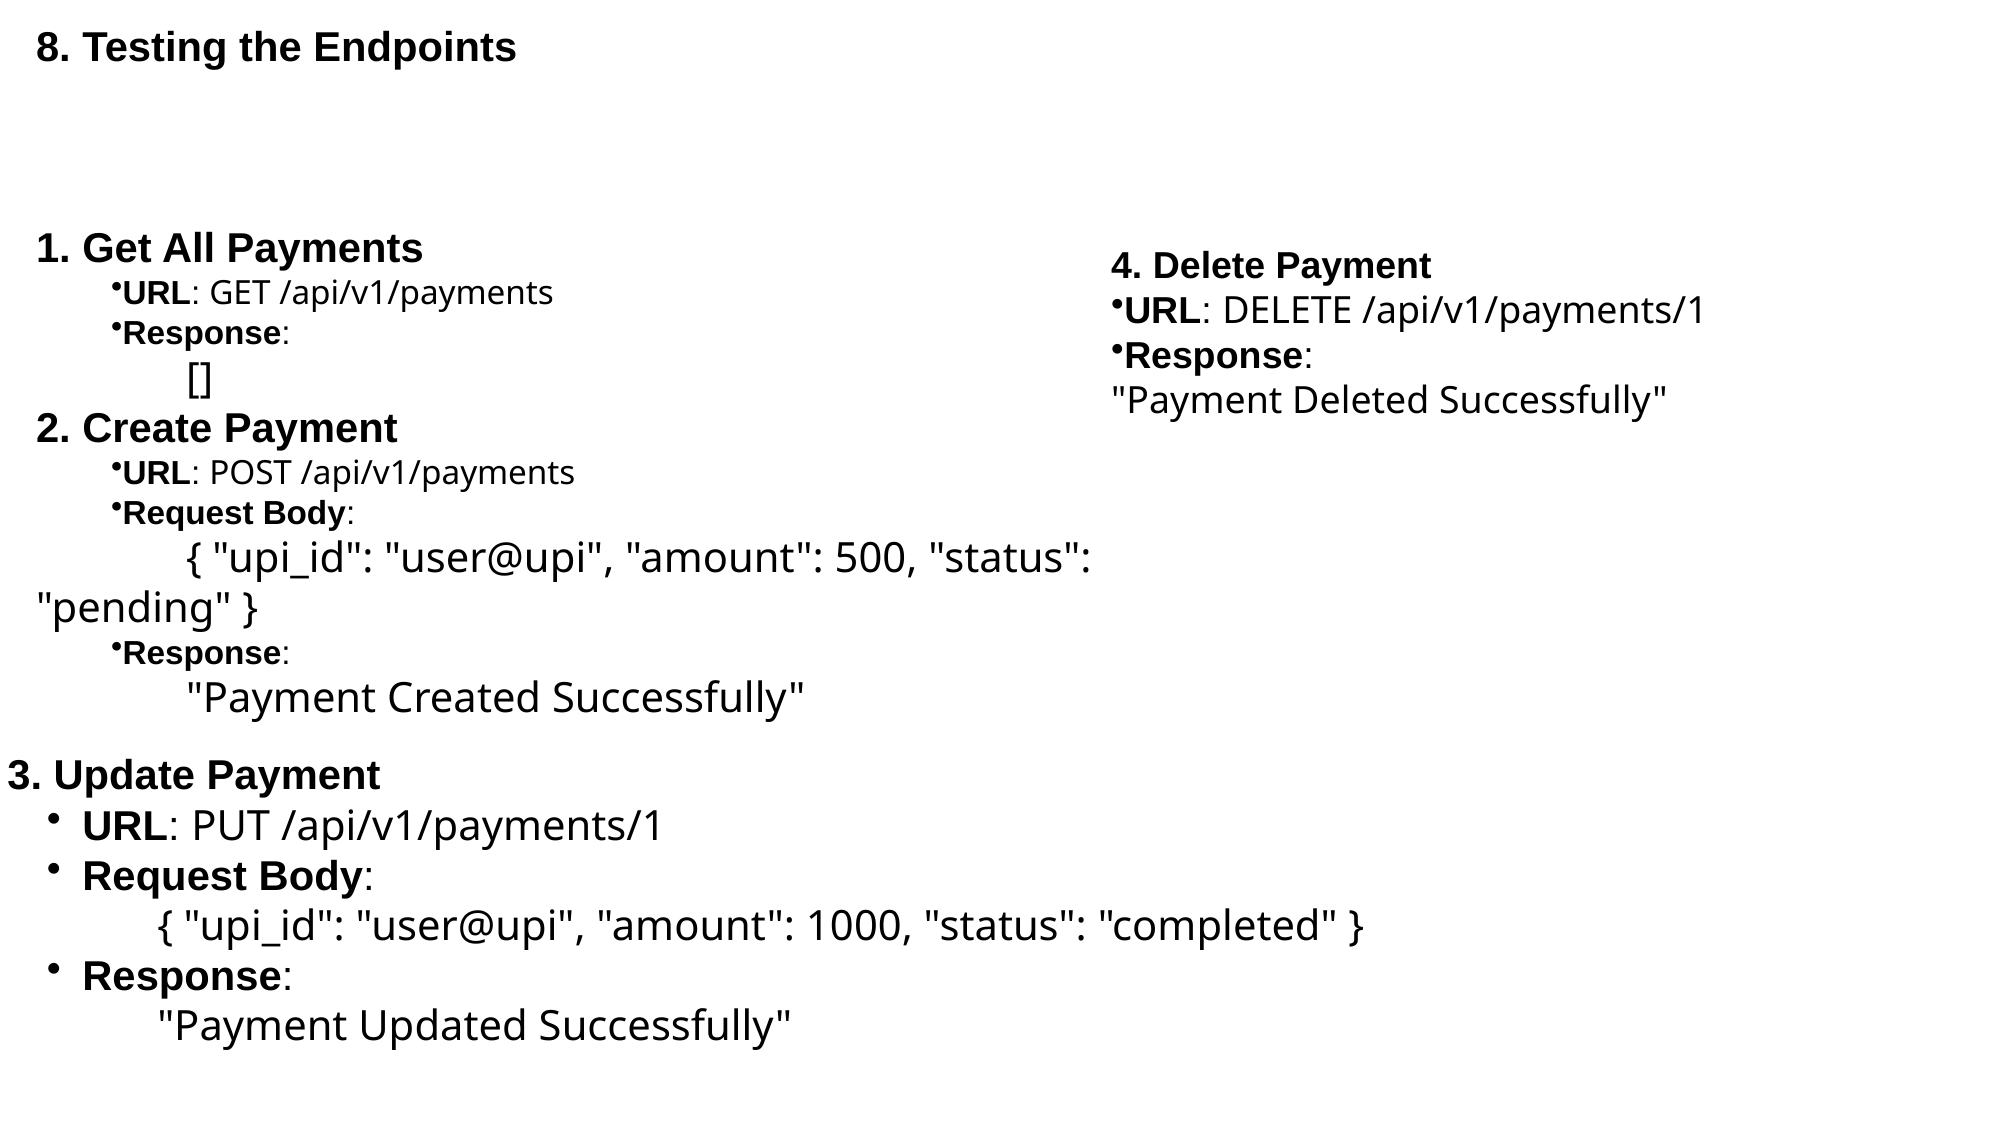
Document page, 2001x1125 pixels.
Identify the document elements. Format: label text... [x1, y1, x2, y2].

title 8. Testing the Endpoints [21, 0, 1863, 146]
text_box 4. Delete Payment URL: DELETE /api/v1/payments/1 Response: "Payment Deleted Successfully" [1096, 233, 1827, 474]
text_box 3. Update Payment URL: PUT /api/v1/payments/1 Request Body: { "upi_id": "user@upi", "amount": 1000, "status": "completed" } Response: "Payment Updated Successfully" [0, 741, 1391, 1106]
list 1. Get All Payments URL: GET /api/v1/payments Response: [] 2. Create Payment URL: POST /api/v1/payments Request Body: { "upi_id": "user@upi", "amount": 500, "status": "pending" } Response: "Payment Created Successfully" [21, 169, 1295, 741]
